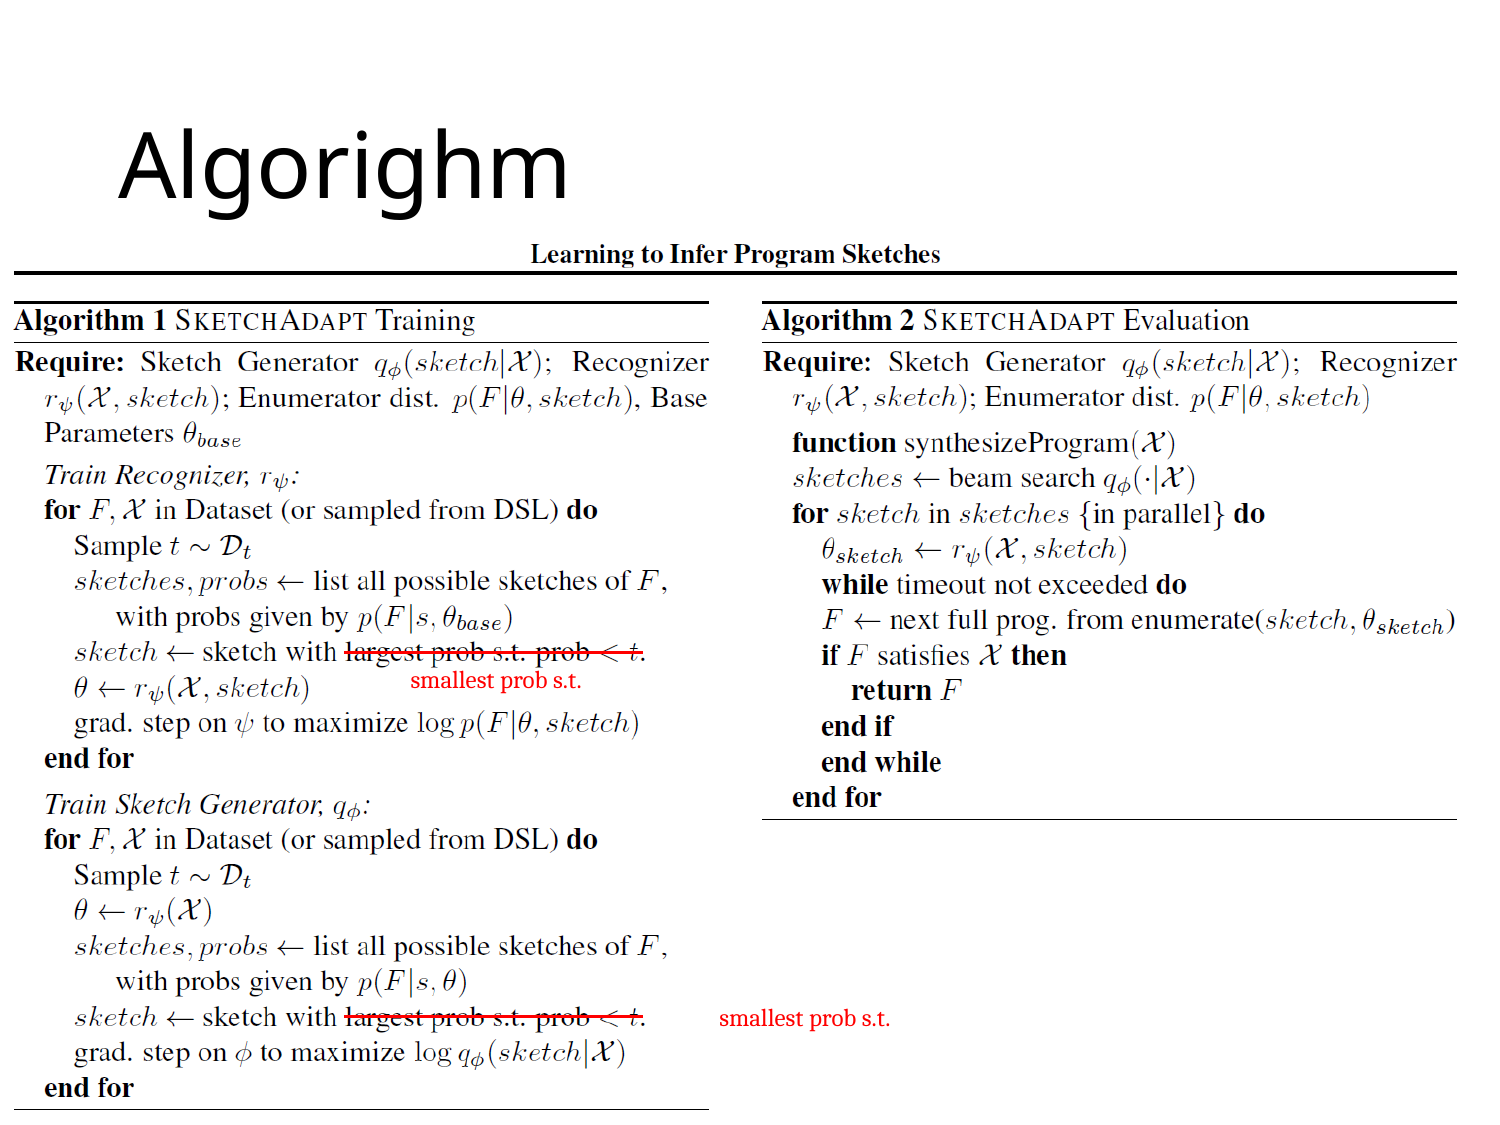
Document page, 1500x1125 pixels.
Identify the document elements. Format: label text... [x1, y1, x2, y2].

picture [0, 233, 1500, 1125]
title Algorighm [103, 59, 1397, 233]
